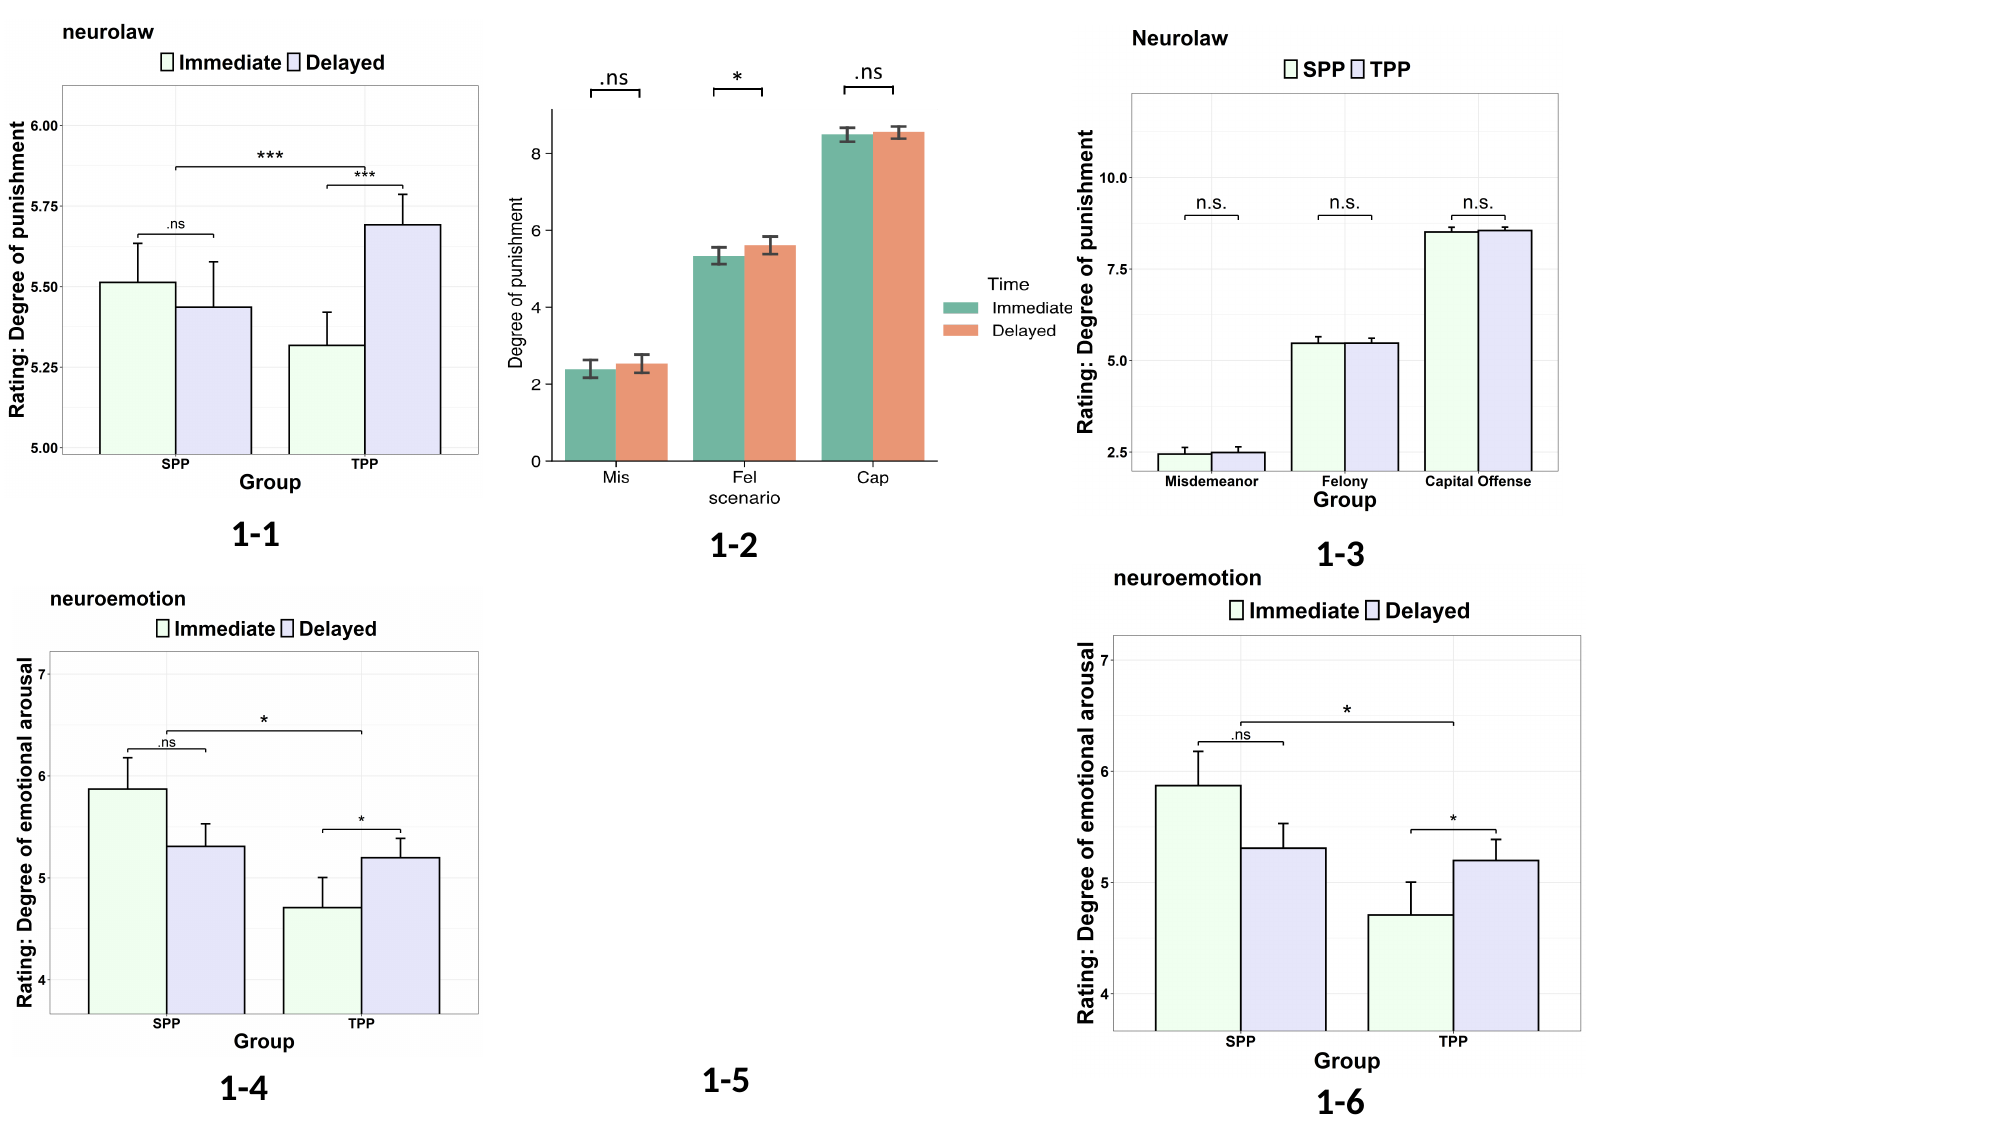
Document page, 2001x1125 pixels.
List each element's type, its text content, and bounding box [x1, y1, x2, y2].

text_box 1-1 [27, 498, 483, 586]
text_box 1-2 [505, 516, 962, 598]
text_box 1-6 [1112, 1079, 1568, 1125]
picture [4, 19, 483, 498]
picture [1072, 564, 1586, 1079]
text_box 1-4 [15, 1057, 471, 1125]
picture [498, 25, 1563, 516]
picture [12, 586, 483, 1057]
text_box 1-3 [1112, 495, 1568, 565]
text_box 1-5 [498, 1022, 954, 1125]
